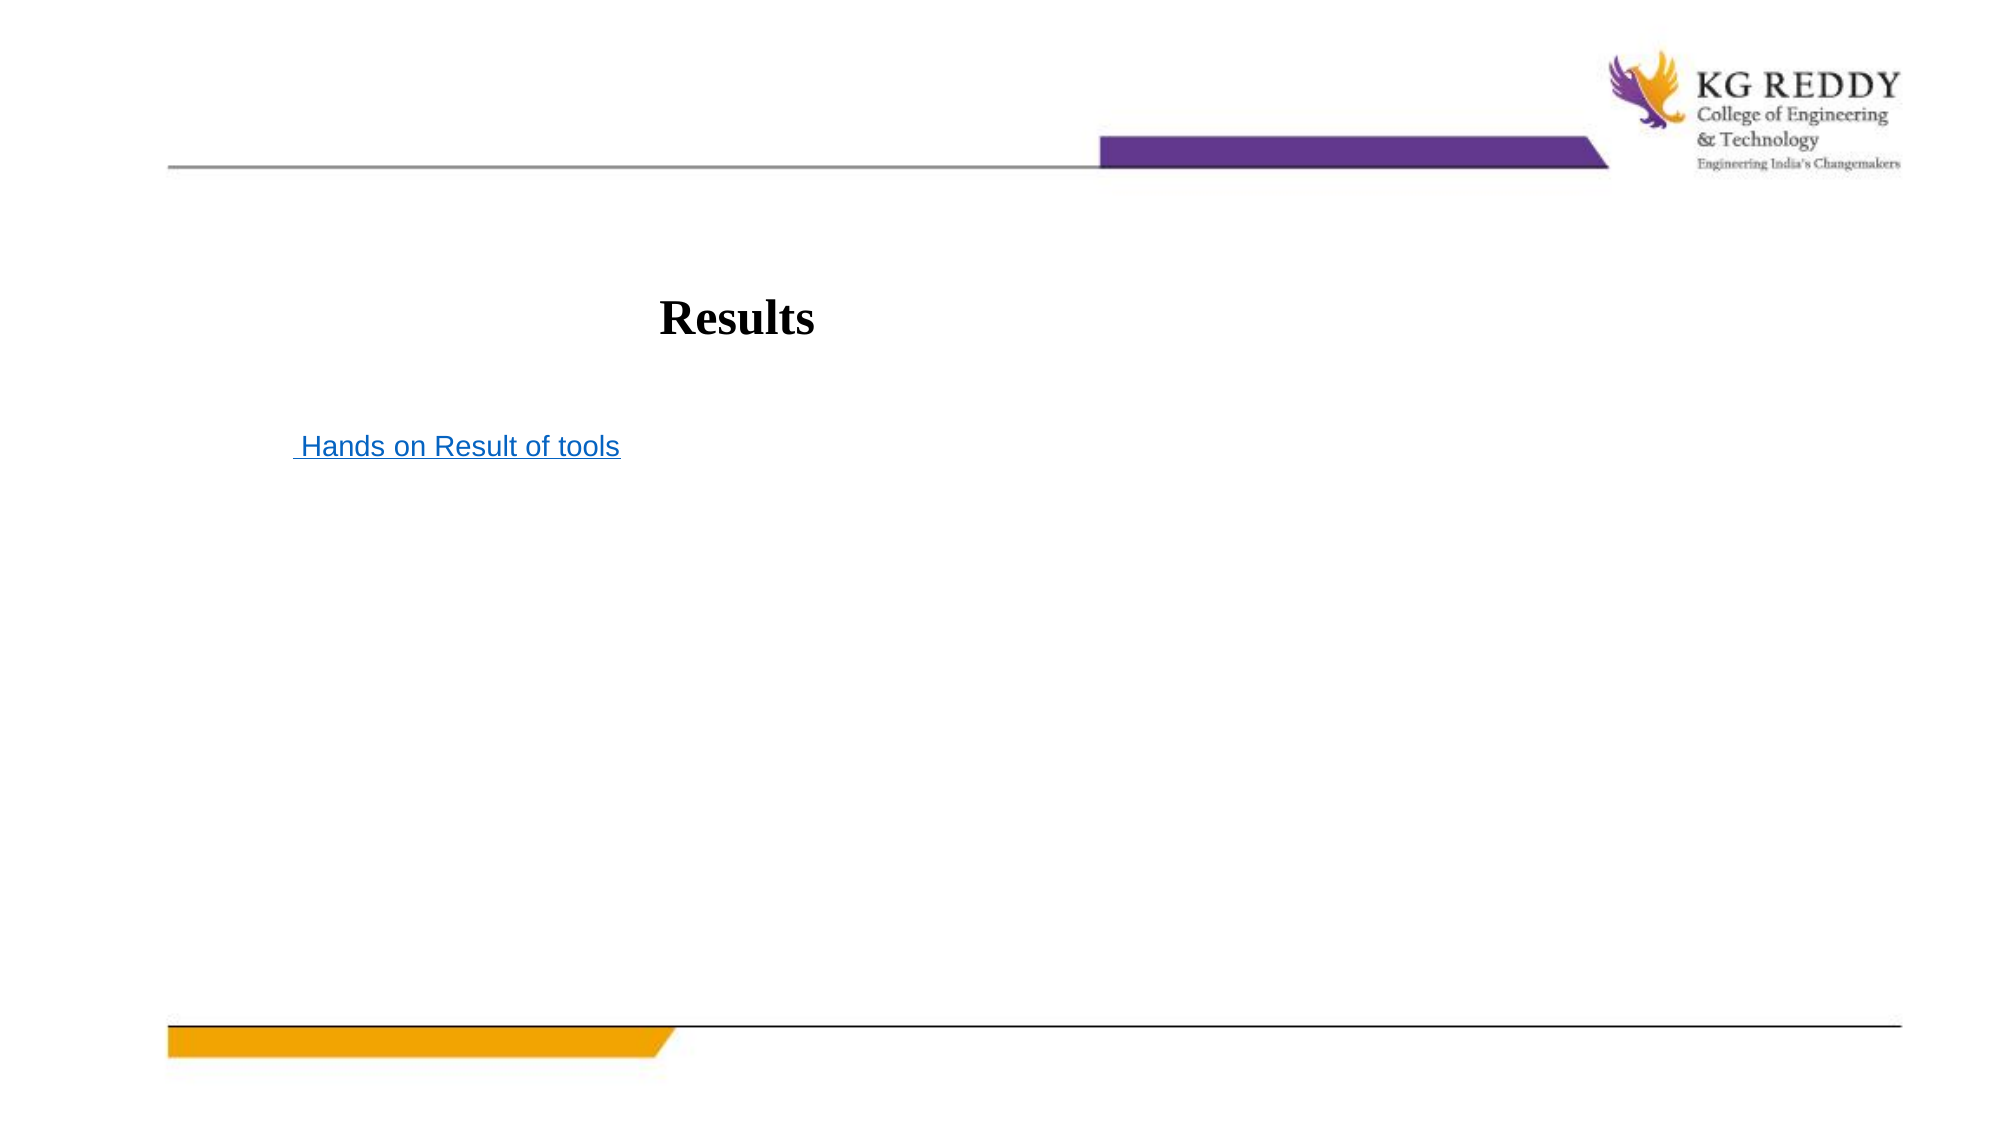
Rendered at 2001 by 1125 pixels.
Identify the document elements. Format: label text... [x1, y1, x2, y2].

picture [0, 0, 2000, 1125]
text_box Results [644, 276, 1684, 352]
text_box Hands on Result of tools [277, 411, 1852, 477]
